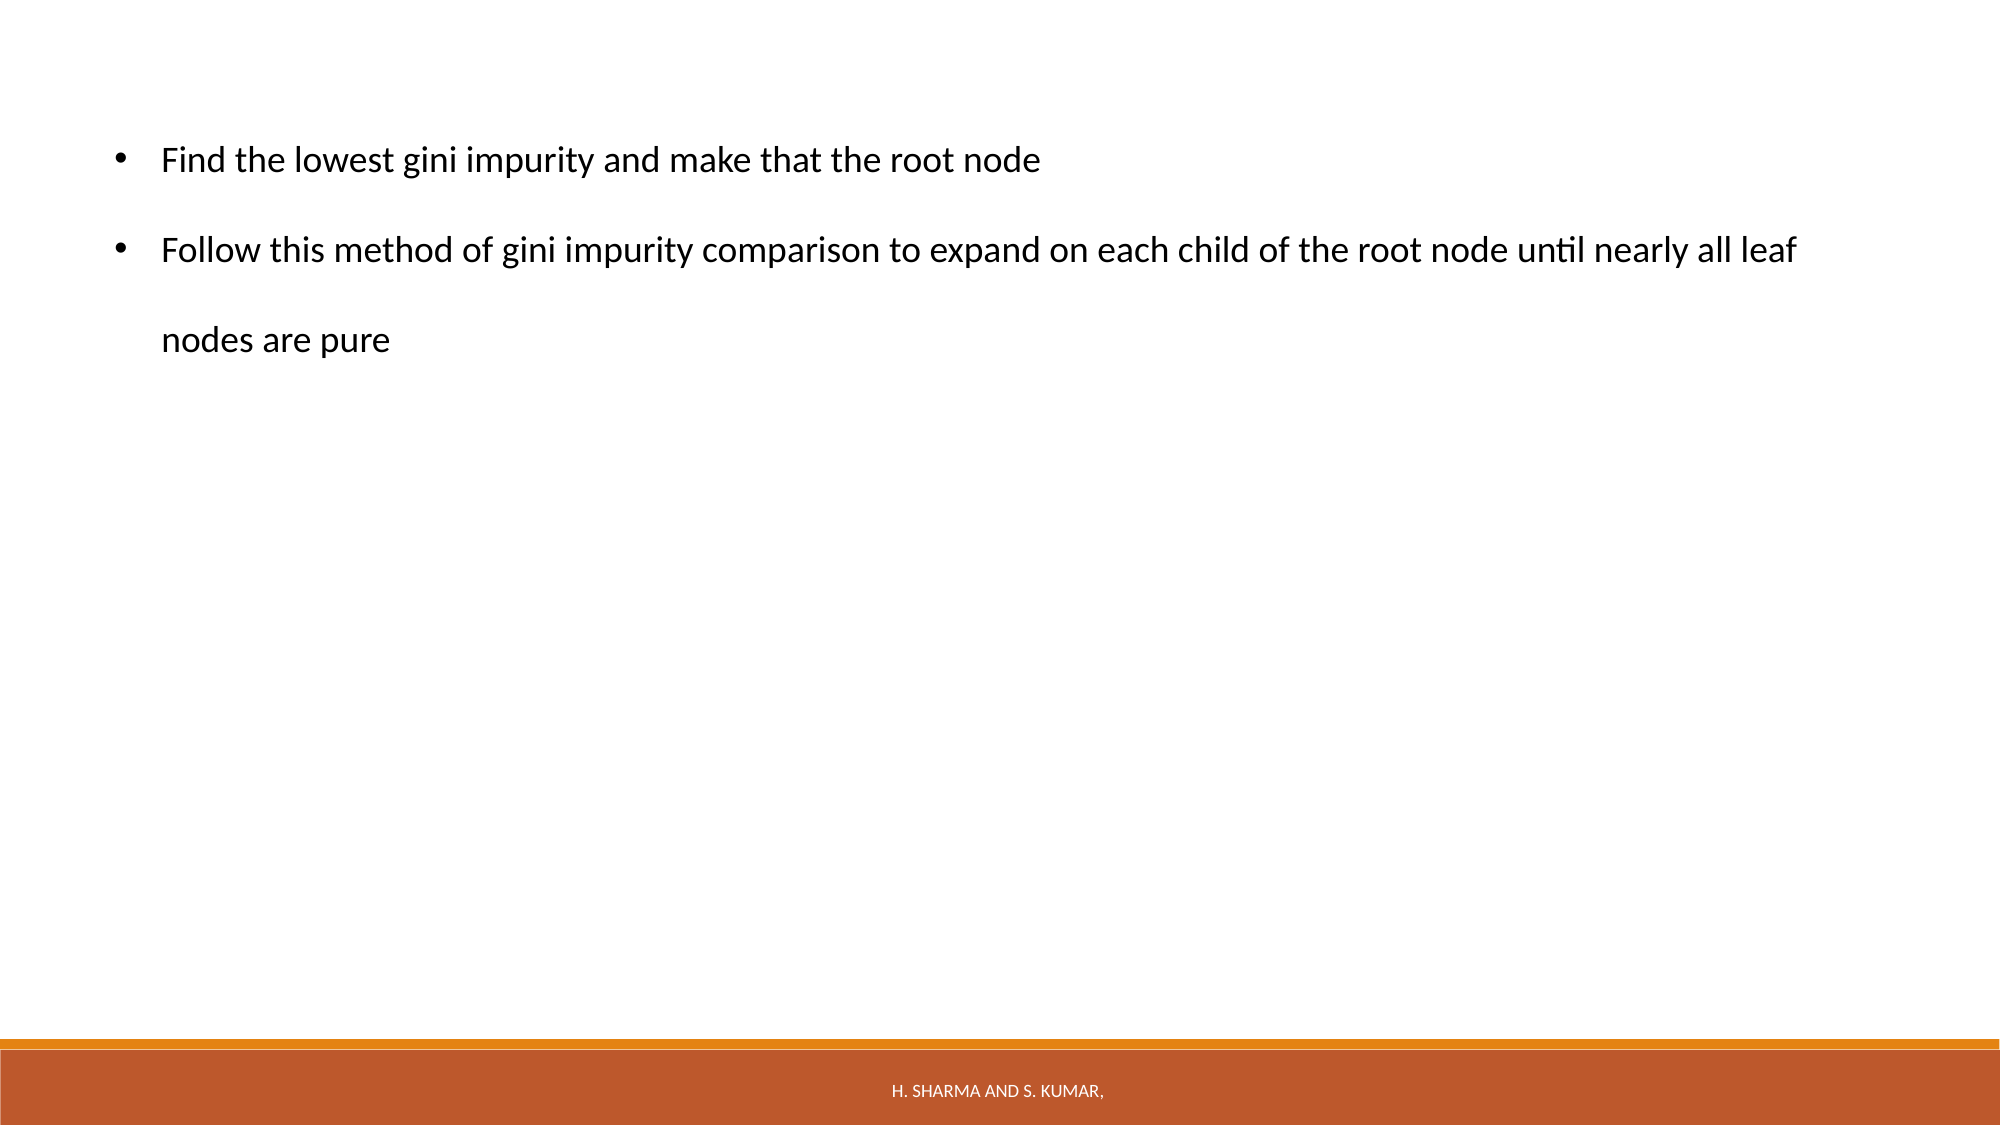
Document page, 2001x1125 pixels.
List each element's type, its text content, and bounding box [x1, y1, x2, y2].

text_box Find the lowest gini impurity and make that the root node Follow this method of gini impurity comparison to expand on each child of the root node until nearly all leaf nodes are pure [99, 82, 1820, 368]
footer H. Sharma and S. Kumar, [604, 1059, 1396, 1120]
